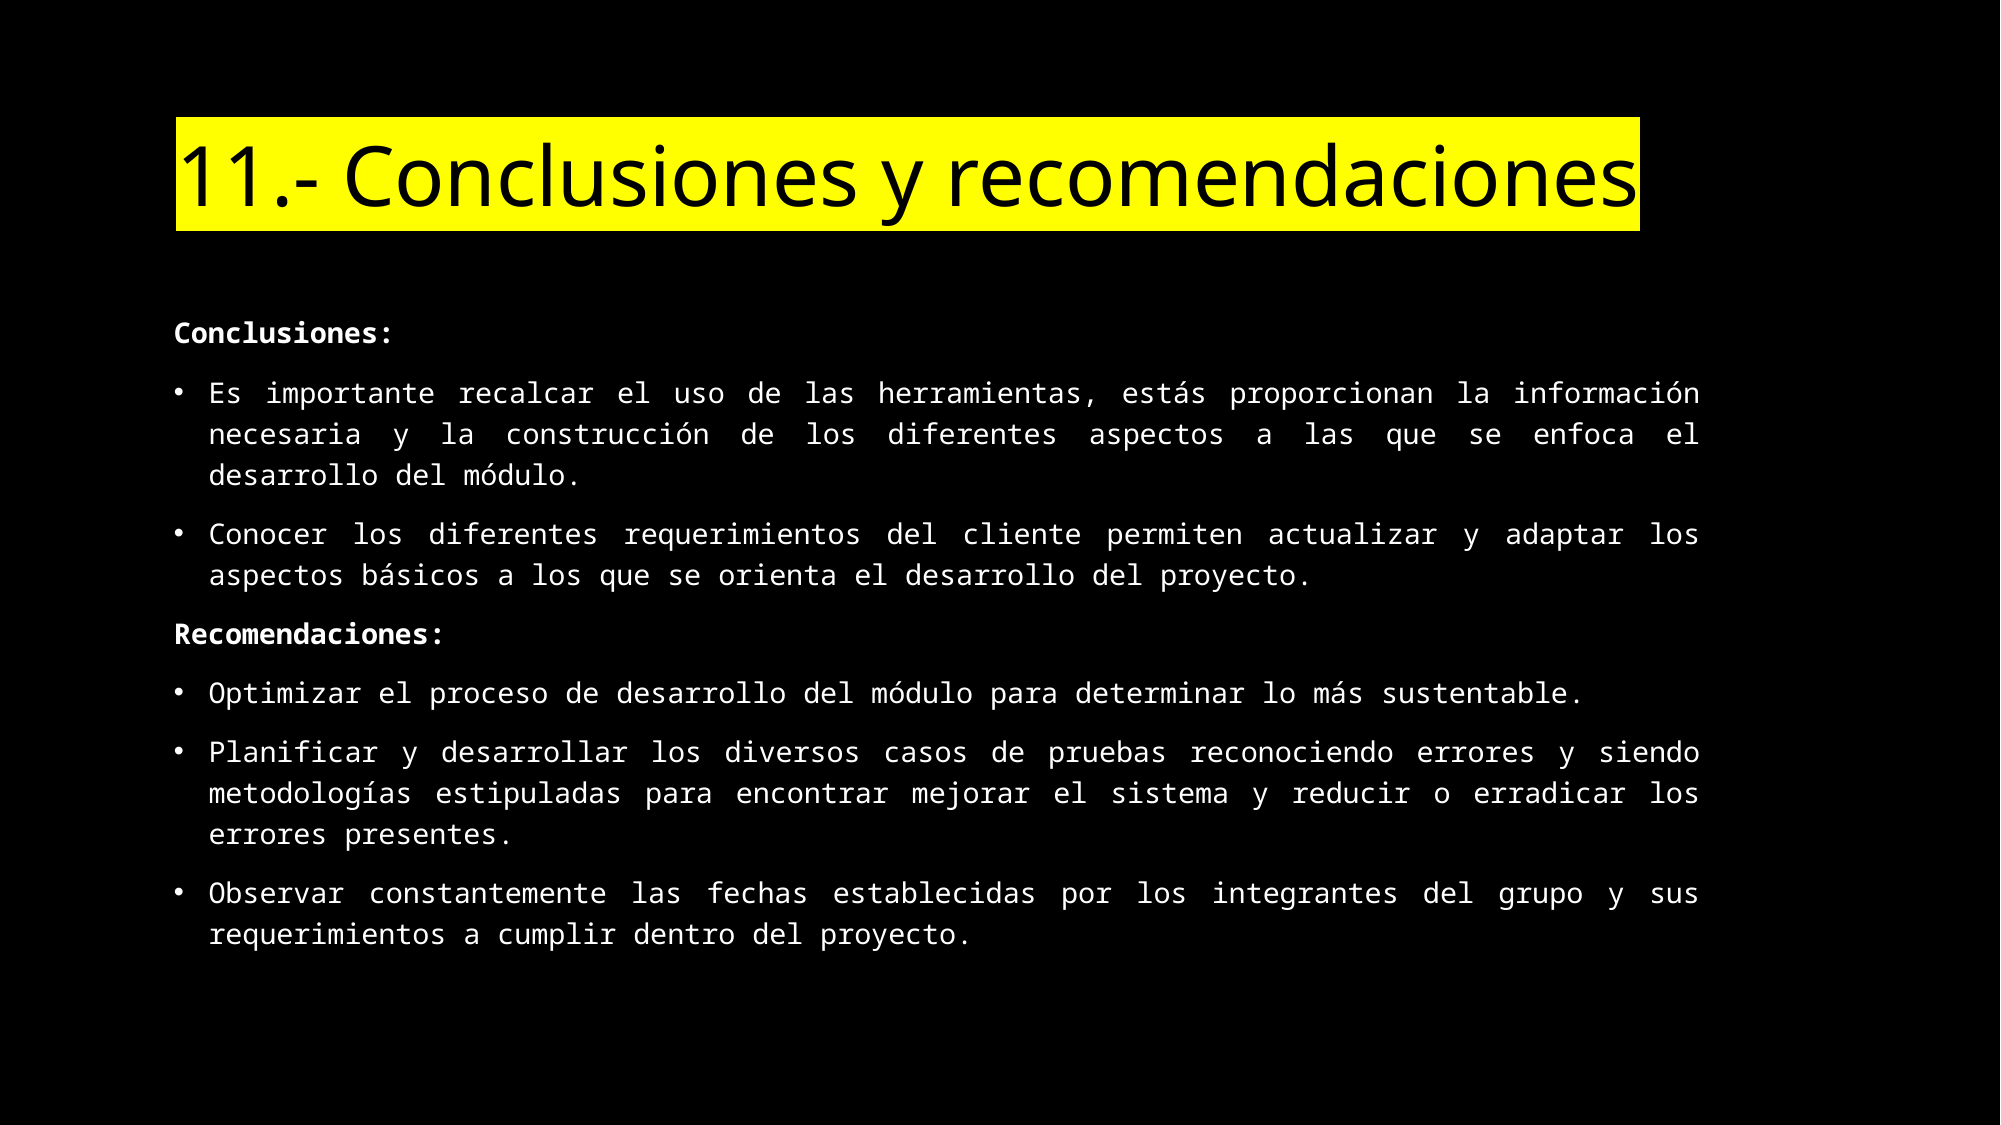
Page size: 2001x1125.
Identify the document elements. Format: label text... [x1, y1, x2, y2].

list Conclusiones: Es importante recalcar el uso de las herramientas, estás proporcionan la información necesaria y la construcción de los diferentes aspectos a las que se enfoca el desarrollo del módulo. Conocer los diferentes requerimientos del cliente permiten actualizar y adaptar los aspectos básicos a los que se orienta el desarrollo del proyecto. Recomendaciones: Optimizar el proceso de desarrollo del módulo para determinar lo más sustentable. Planificar y desarrollar los diversos casos de pruebas reconociendo errores y siendo metodologías estipuladas para encontrar mejorar el sistema y reducir o erradicar los errores presentes. Observar constantemente las fechas establecidas por los integrantes del grupo y sus requerimientos a cumplir dentro del proyecto. [158, 301, 1717, 959]
title 11.- Conclusiones y recomendaciones [114, 91, 1717, 351]
